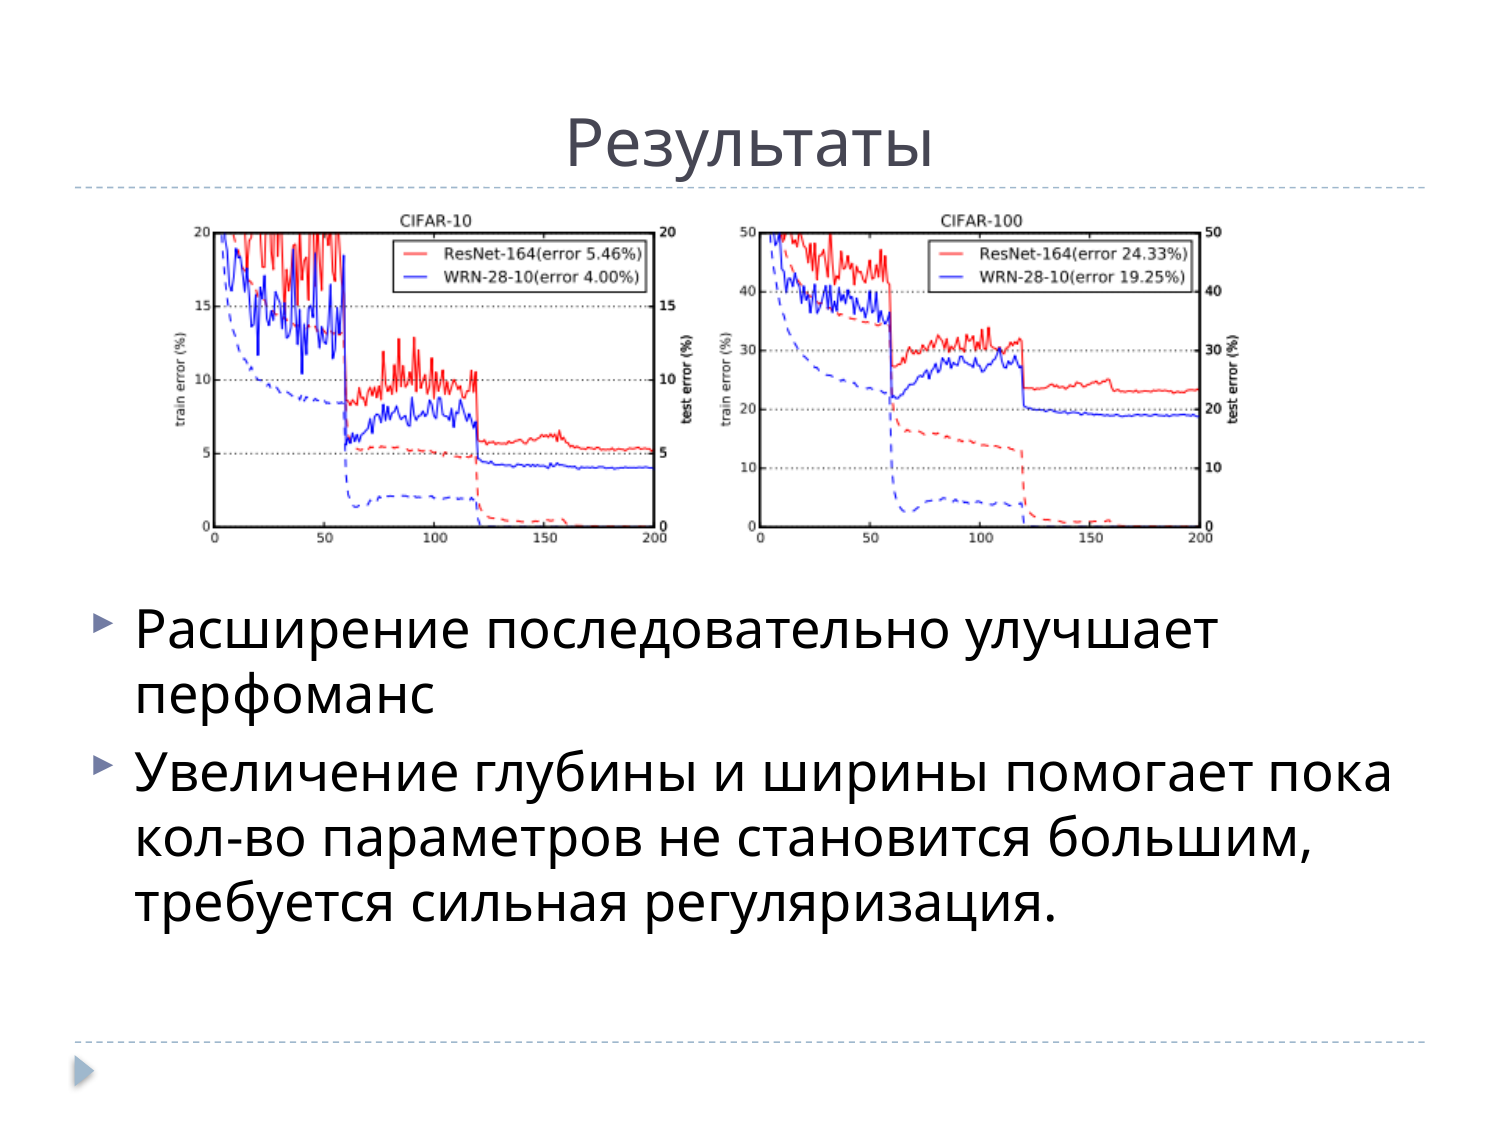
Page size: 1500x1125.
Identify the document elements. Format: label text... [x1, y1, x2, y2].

list Расширение последовательно улучшает перфоманс Увеличение глубины и ширины помогает пока кол-во параметров не становится большим, требуется сильная регуляризация. [75, 200, 1425, 1010]
title Результаты [75, 24, 1425, 188]
picture [152, 210, 1261, 571]
